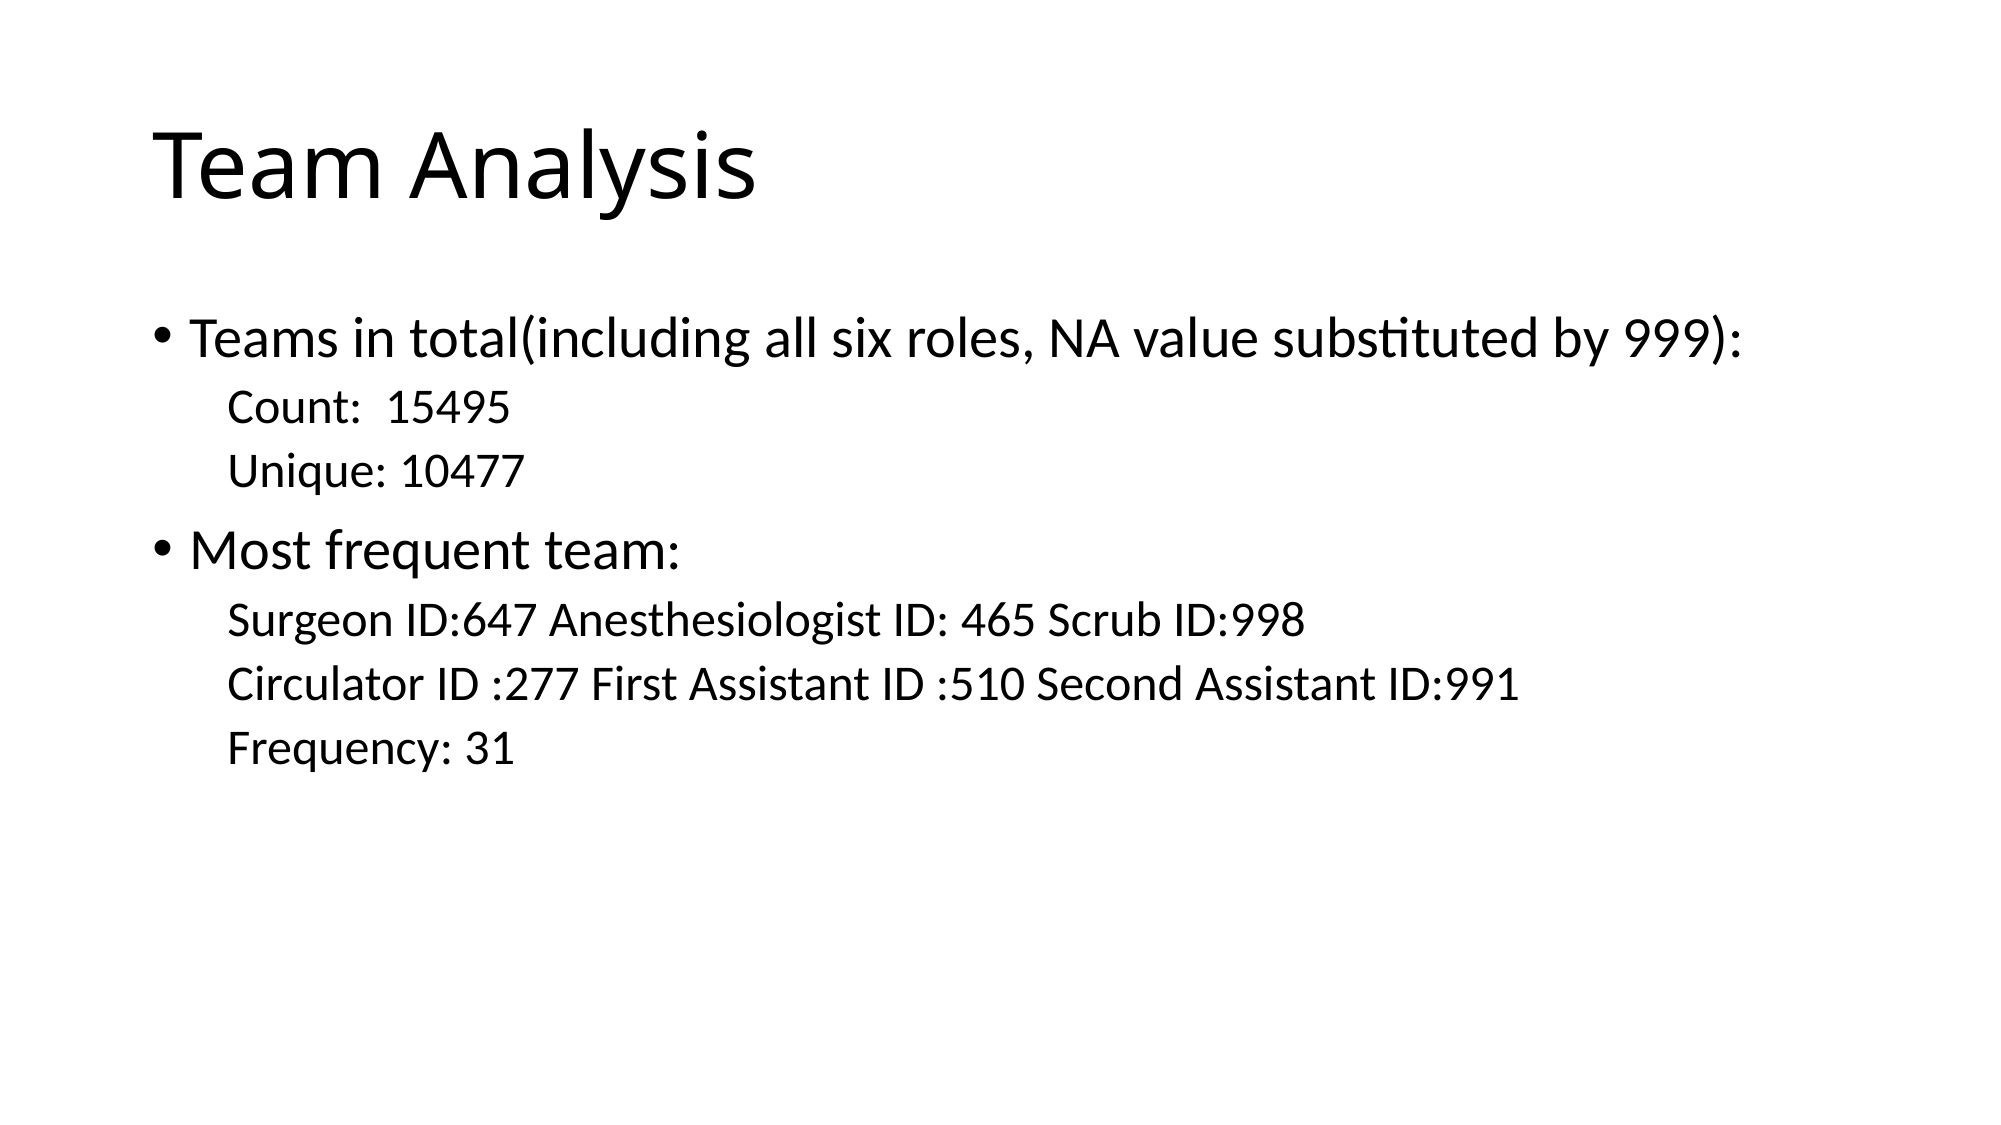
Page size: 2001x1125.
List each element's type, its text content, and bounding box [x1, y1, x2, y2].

list Teams in total(including all six roles, NA value substituted by 999): Count: 15495 Unique: 10477 Most frequent team: Surgeon ID:647 Anesthesiologist ID: 465 Scrub ID:998 Circulator ID :277 First Assistant ID :510 Second Assistant ID:991 Frequency: 31 [137, 299, 1863, 1014]
title Team Analysis [137, 59, 1863, 278]
